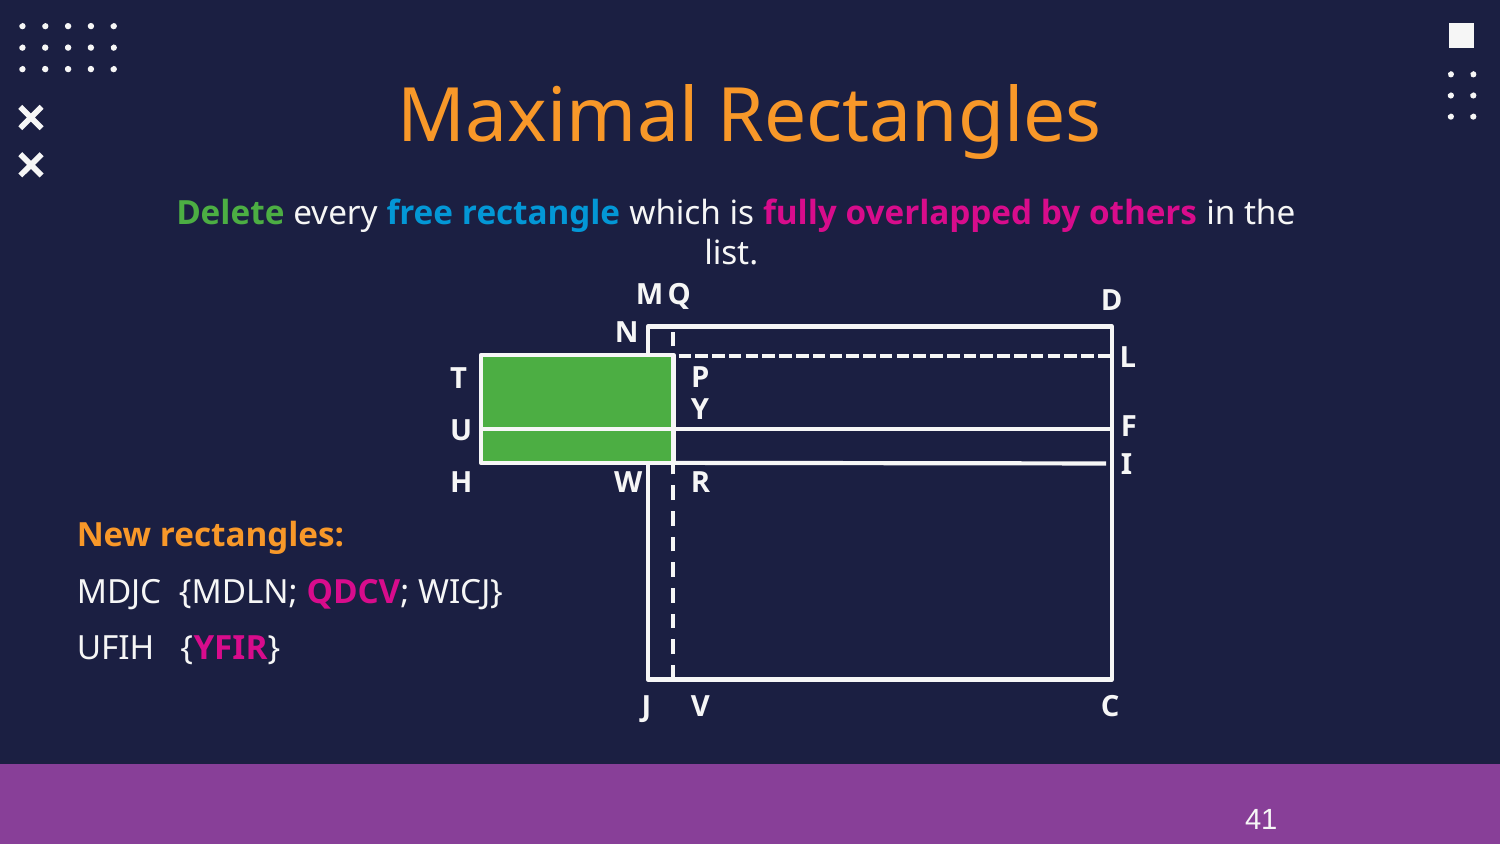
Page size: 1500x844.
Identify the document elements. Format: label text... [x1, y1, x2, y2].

text_box 41 [1230, 793, 1488, 843]
text_box Delete every free rectangle which is fully overlapped by others in the list. [134, 183, 1338, 279]
text_box Maximal Rectangles [116, 51, 1383, 146]
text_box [434, 267, 1158, 731]
